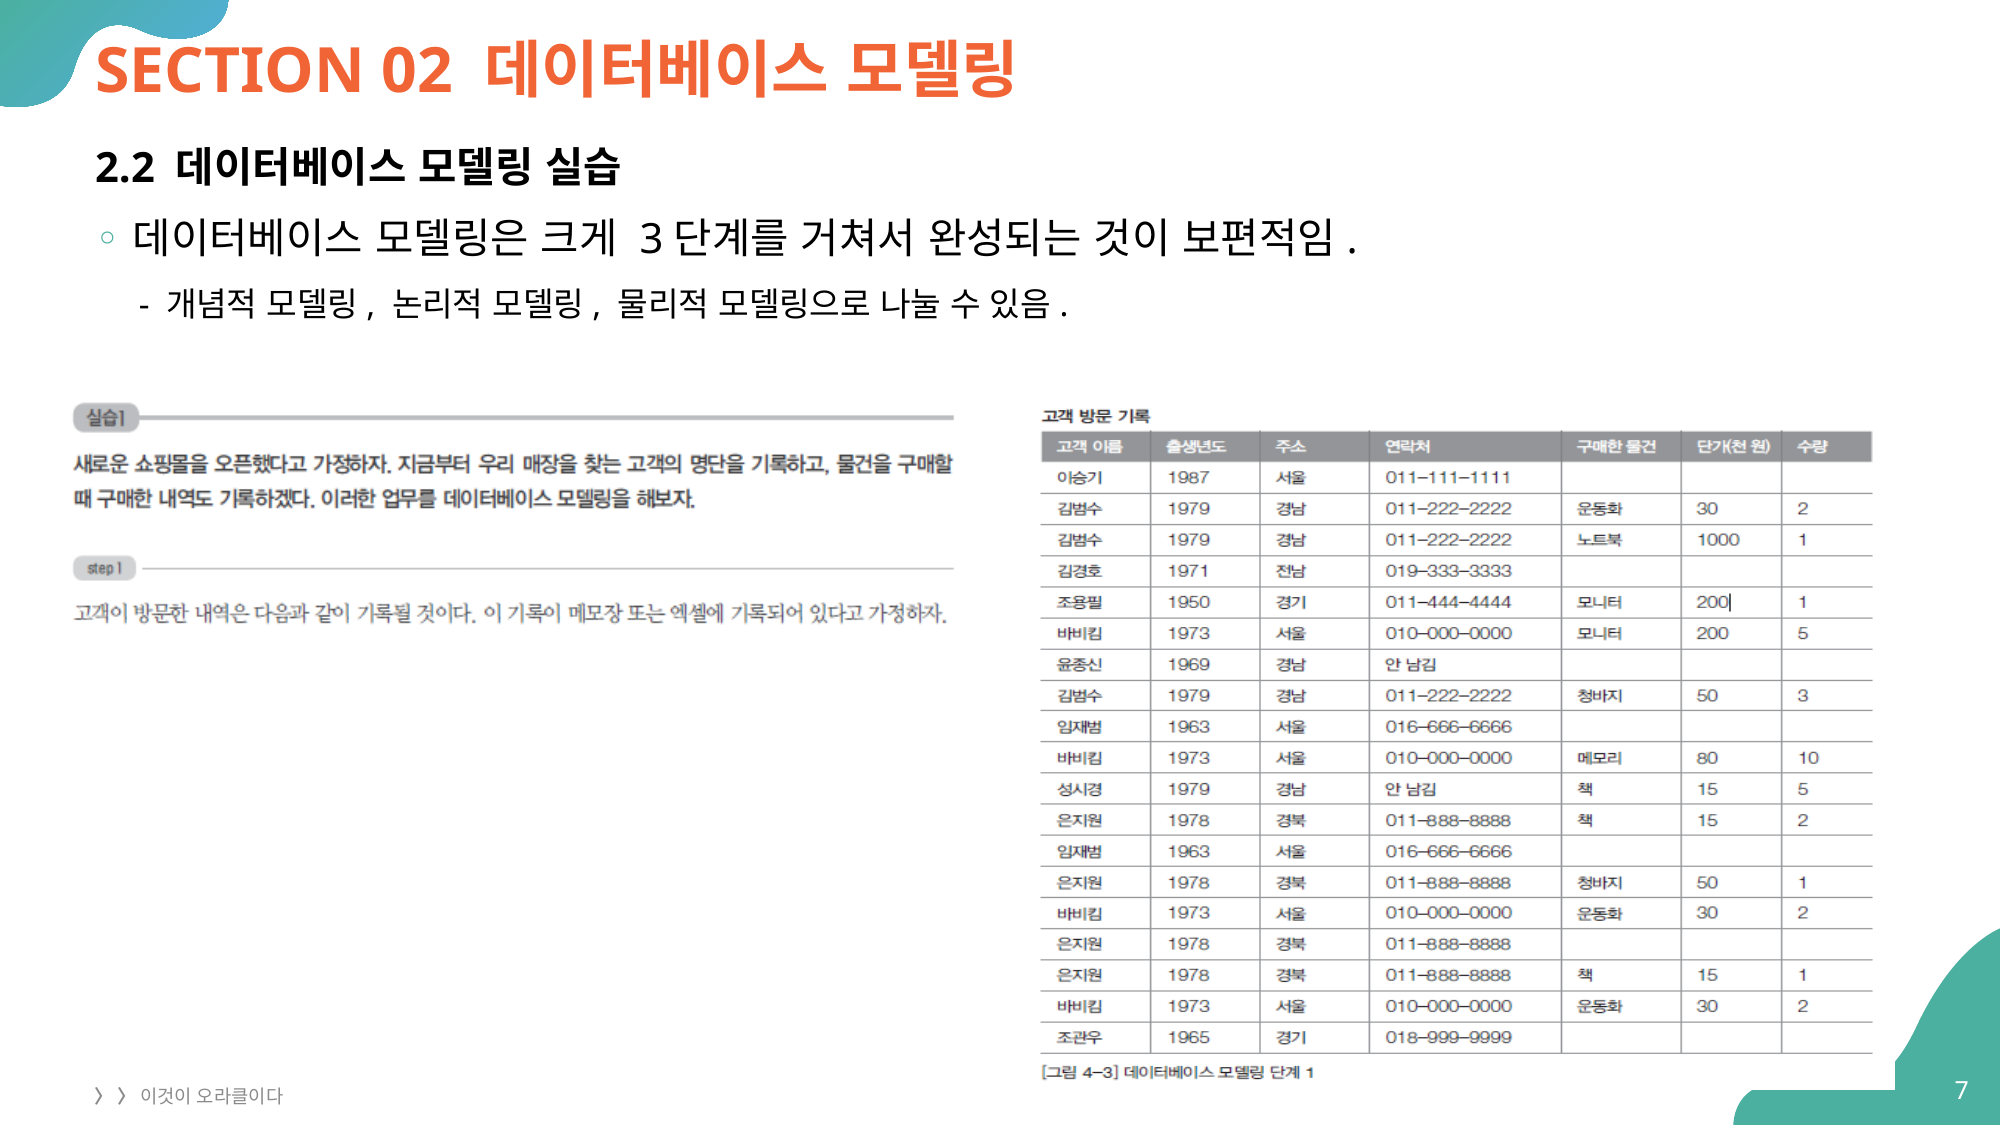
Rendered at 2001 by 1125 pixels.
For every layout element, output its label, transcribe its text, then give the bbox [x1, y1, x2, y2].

title SECTION 02 데이터베이스 모델링 [79, 17, 1931, 128]
picture [55, 392, 965, 650]
footer 〉 〉 이것이 오라클이다 [79, 1078, 755, 1114]
picture [1025, 403, 1895, 1090]
list 2.2 데이터베이스 모델링 실습 데이터베이스 모델링은 크게 3단계를 거쳐서 완성되는 것이 보편적임. - 개념적 모델링, 논리적 모델링, 물리적 모델링으로 나눌 수 있음. [79, 133, 1931, 493]
slide_number 7 [1917, 1061, 1984, 1122]
